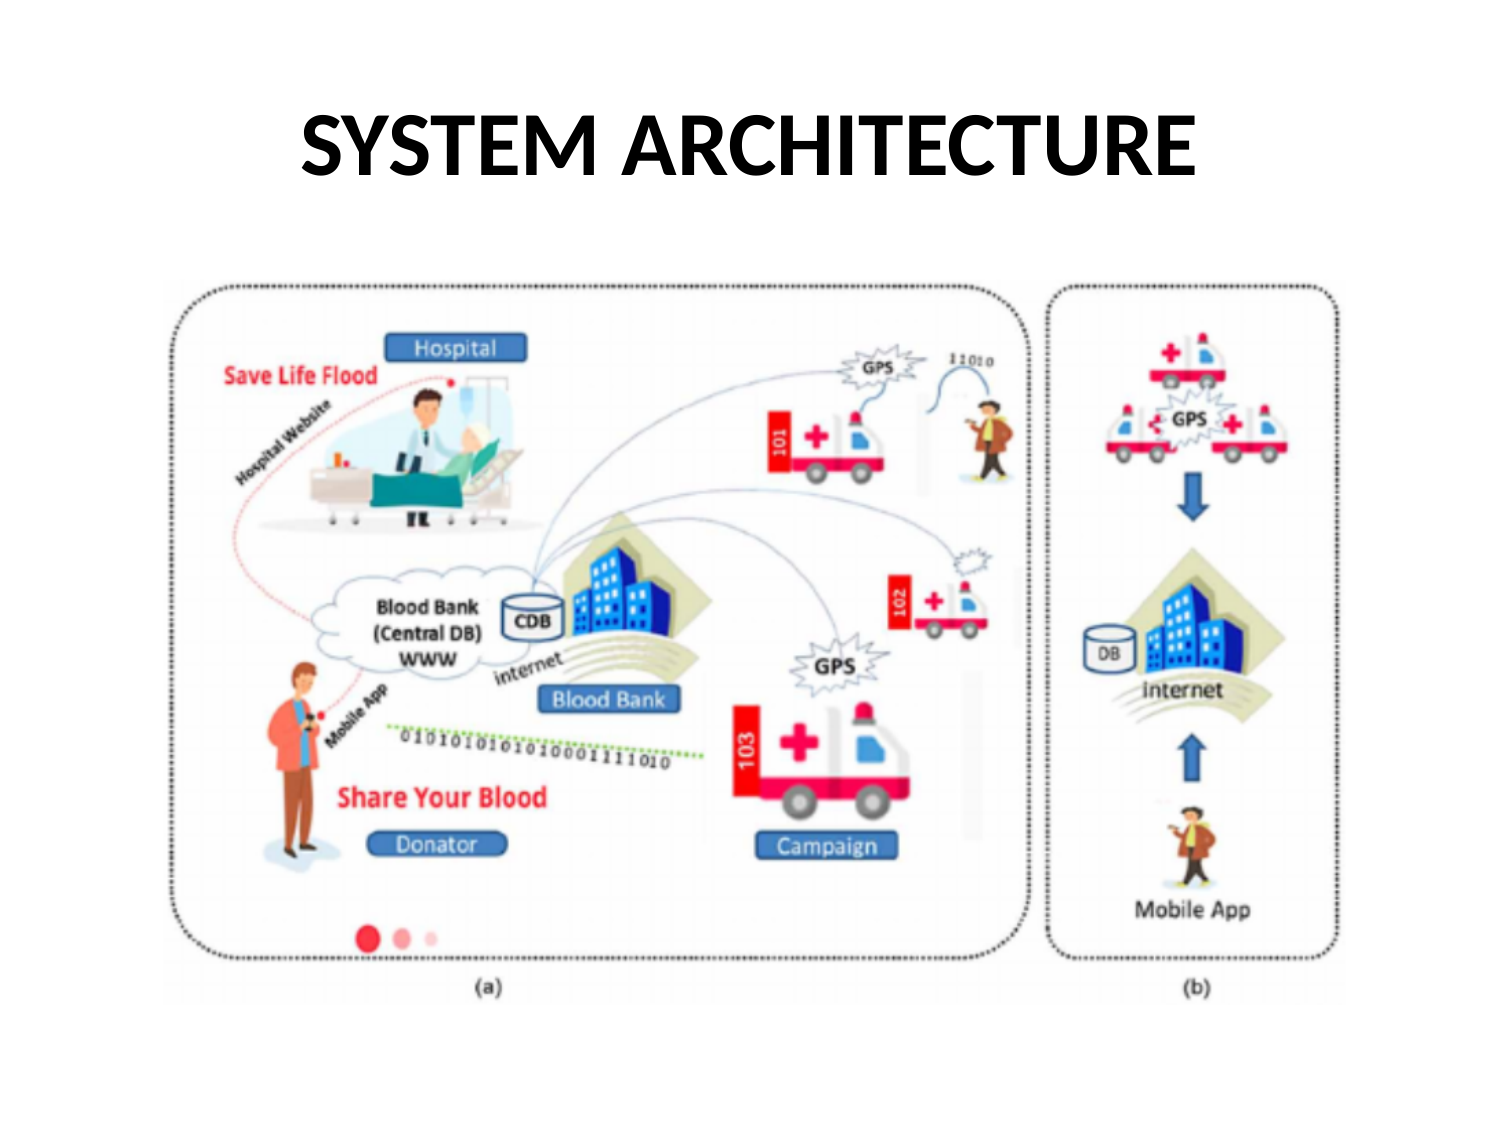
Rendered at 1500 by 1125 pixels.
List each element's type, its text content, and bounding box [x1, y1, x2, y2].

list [154, 262, 1346, 1006]
title SYSTEM ARCHITECTURE [75, 45, 1425, 233]
